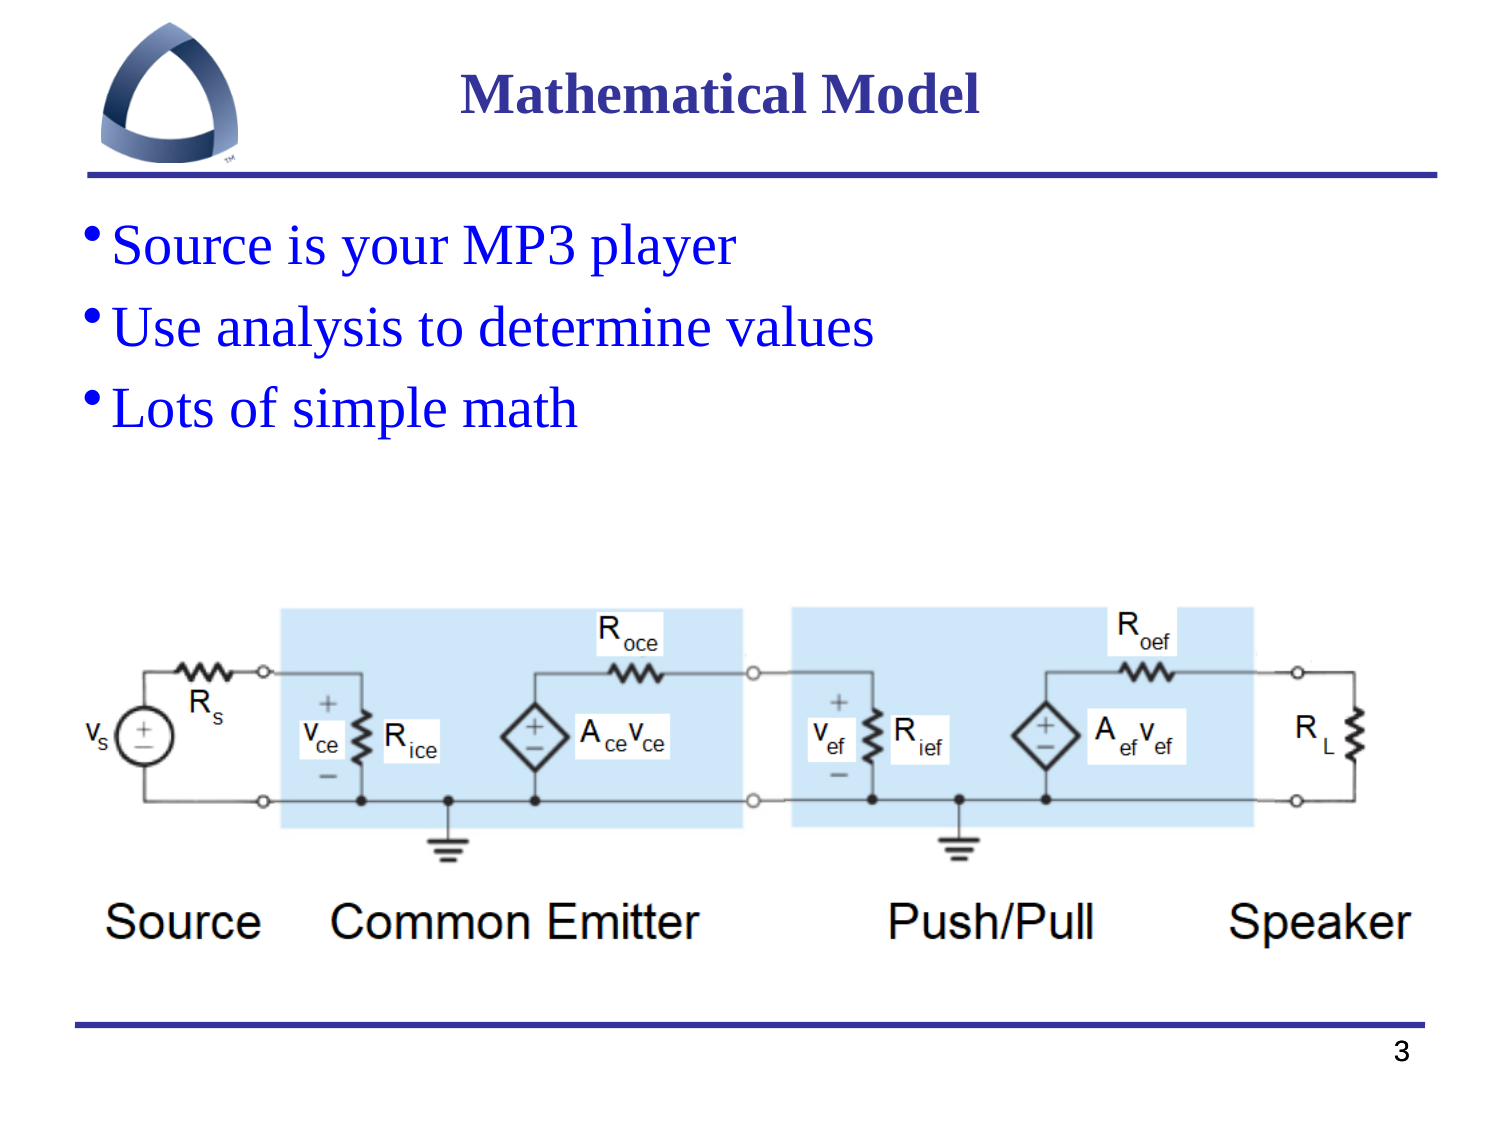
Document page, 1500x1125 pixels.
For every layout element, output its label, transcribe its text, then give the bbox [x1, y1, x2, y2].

picture [74, 584, 1426, 978]
picture [101, 22, 238, 163]
text_box Source is your MP3 player Use analysis to determine values Lots of simple math [67, 198, 1447, 797]
title Mathematical Model [285, 37, 1156, 143]
text_box 3 [1074, 1026, 1425, 1103]
